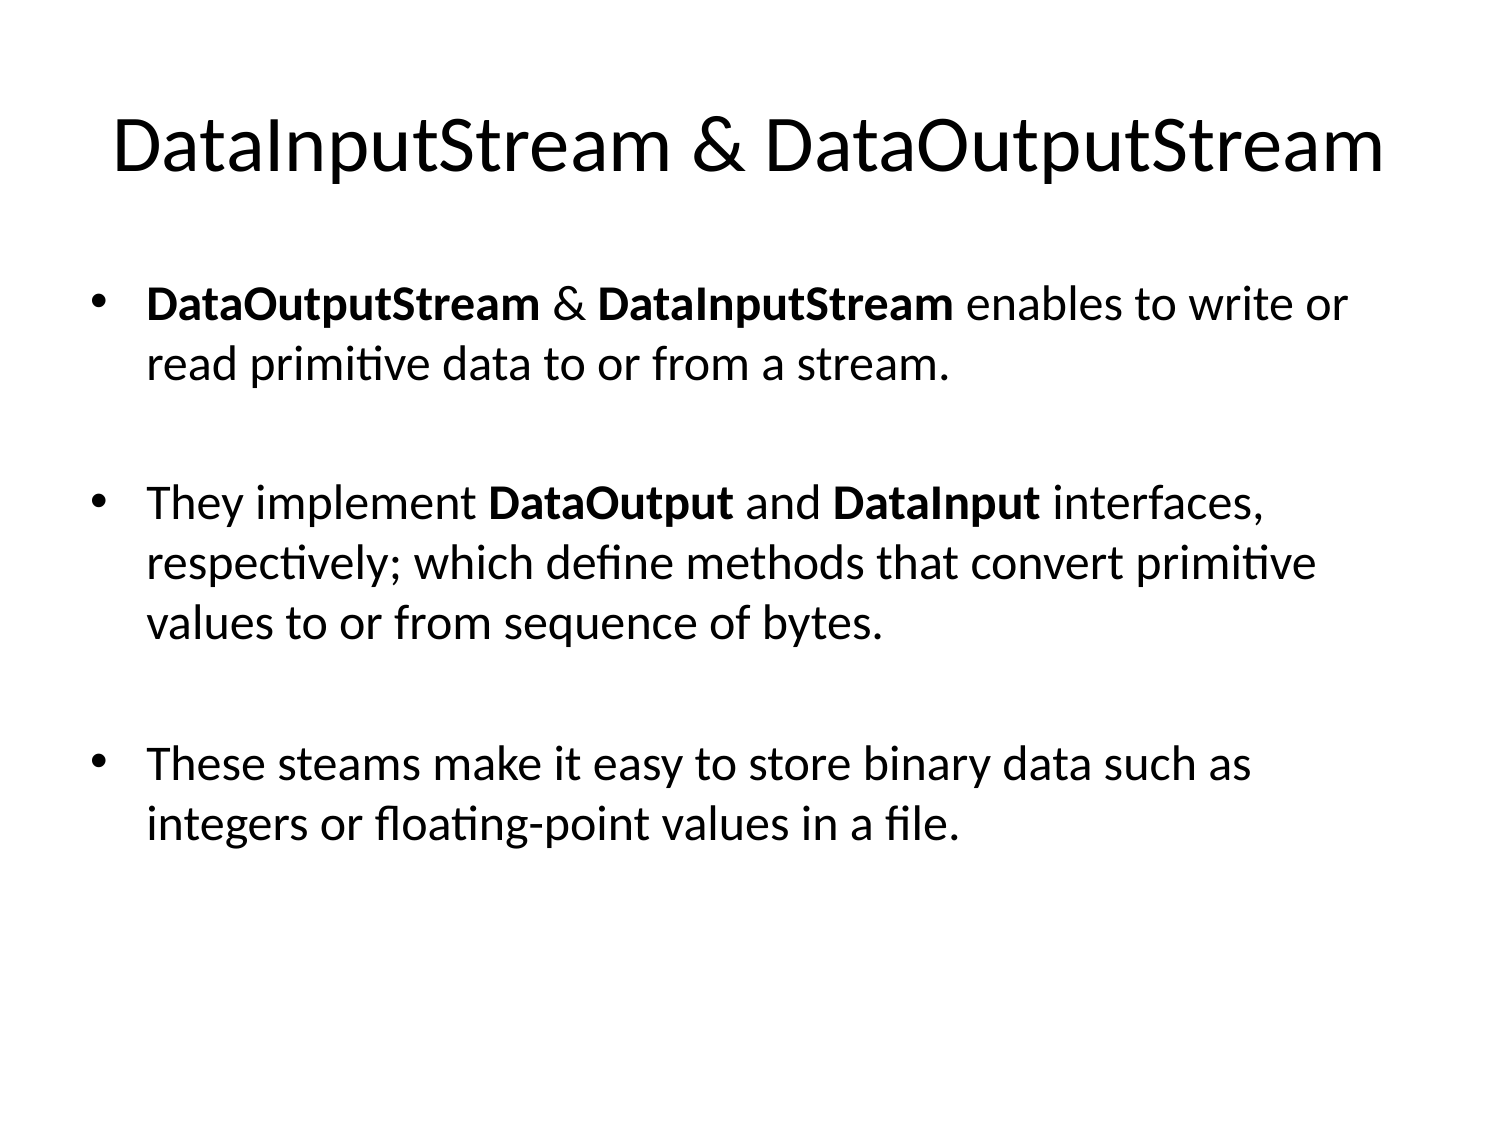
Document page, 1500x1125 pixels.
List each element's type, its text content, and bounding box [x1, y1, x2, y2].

title DataInputStream & DataOutputStream [75, 45, 1425, 233]
list DataOutputStream & DataInputStream enables to write or read primitive data to or from a stream. They implement DataOutput and DataInput interfaces, respectively; which define methods that convert primitive values to or from sequence of bytes. These steams make it easy to store binary data such as integers or floating-point values in a file. [75, 262, 1425, 1005]
